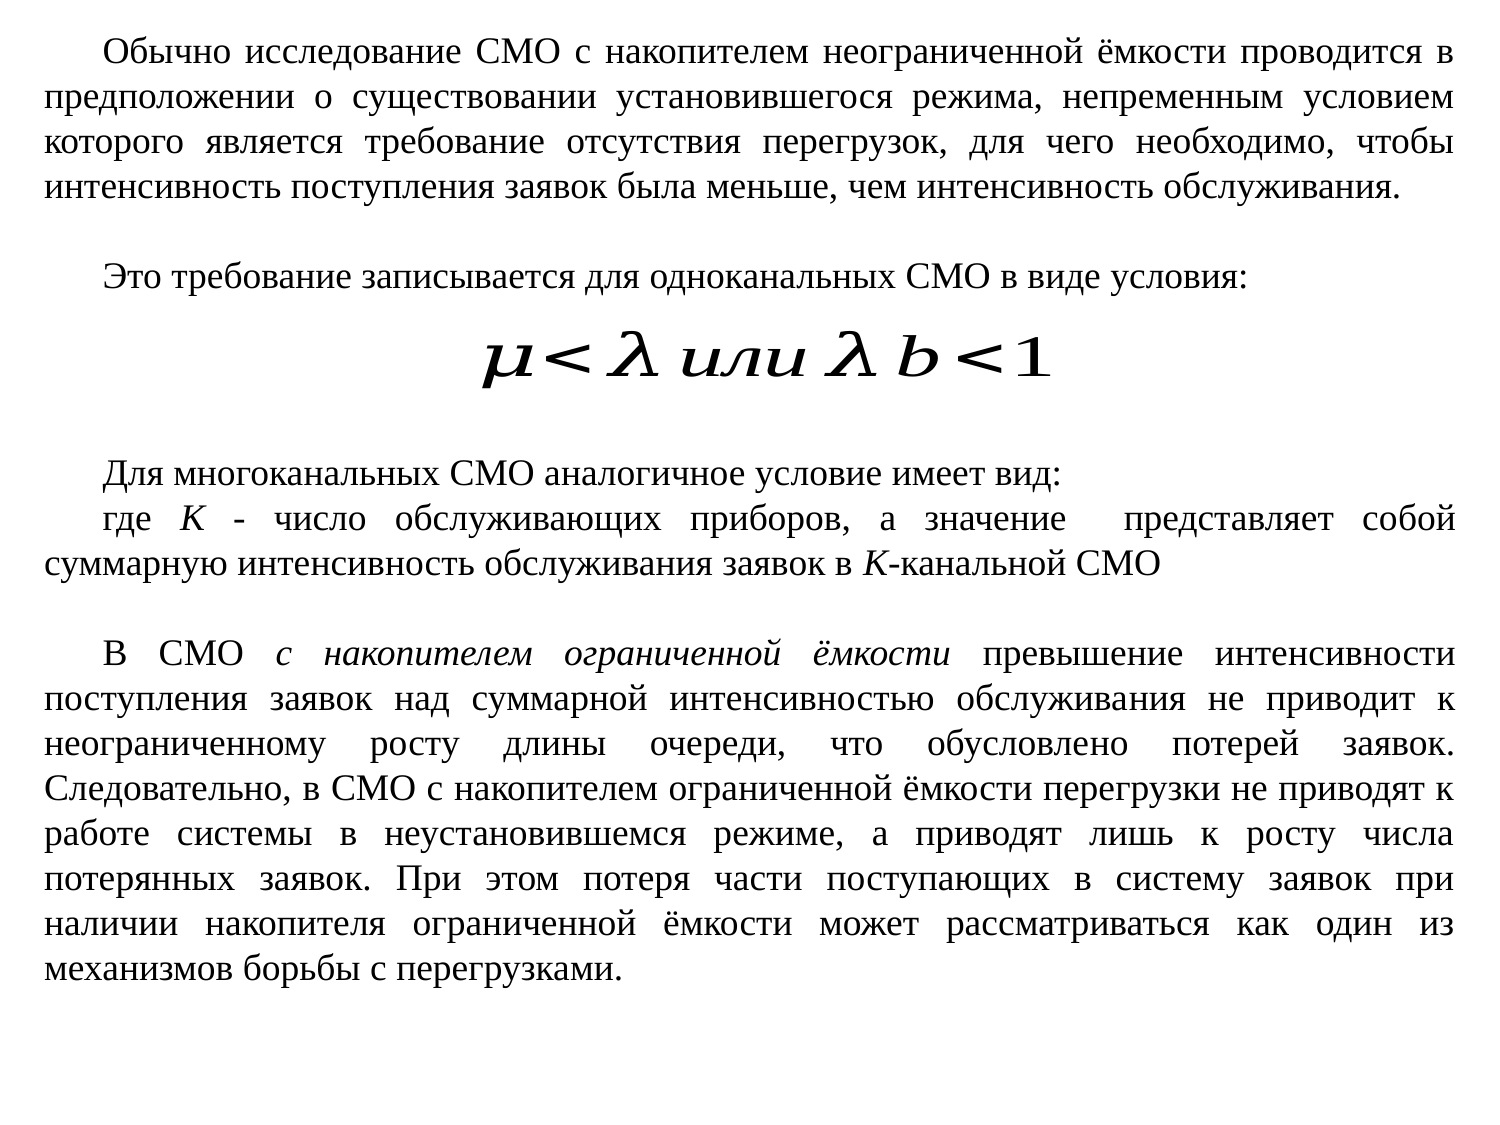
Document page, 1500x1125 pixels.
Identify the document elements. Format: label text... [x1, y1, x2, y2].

text_box Обычно исследование СМО с накопителем неограниченной ёмкости проводится в предположении о существовании установившегося режима, непременным условием которого является требование отсутствия перегрузок, для чего необходимо, чтобы интенсивность поступления заявок была меньше, чем интенсивность обслуживания. Это требование записывается для одноканальных СМО в виде условия: [29, 19, 1471, 304]
